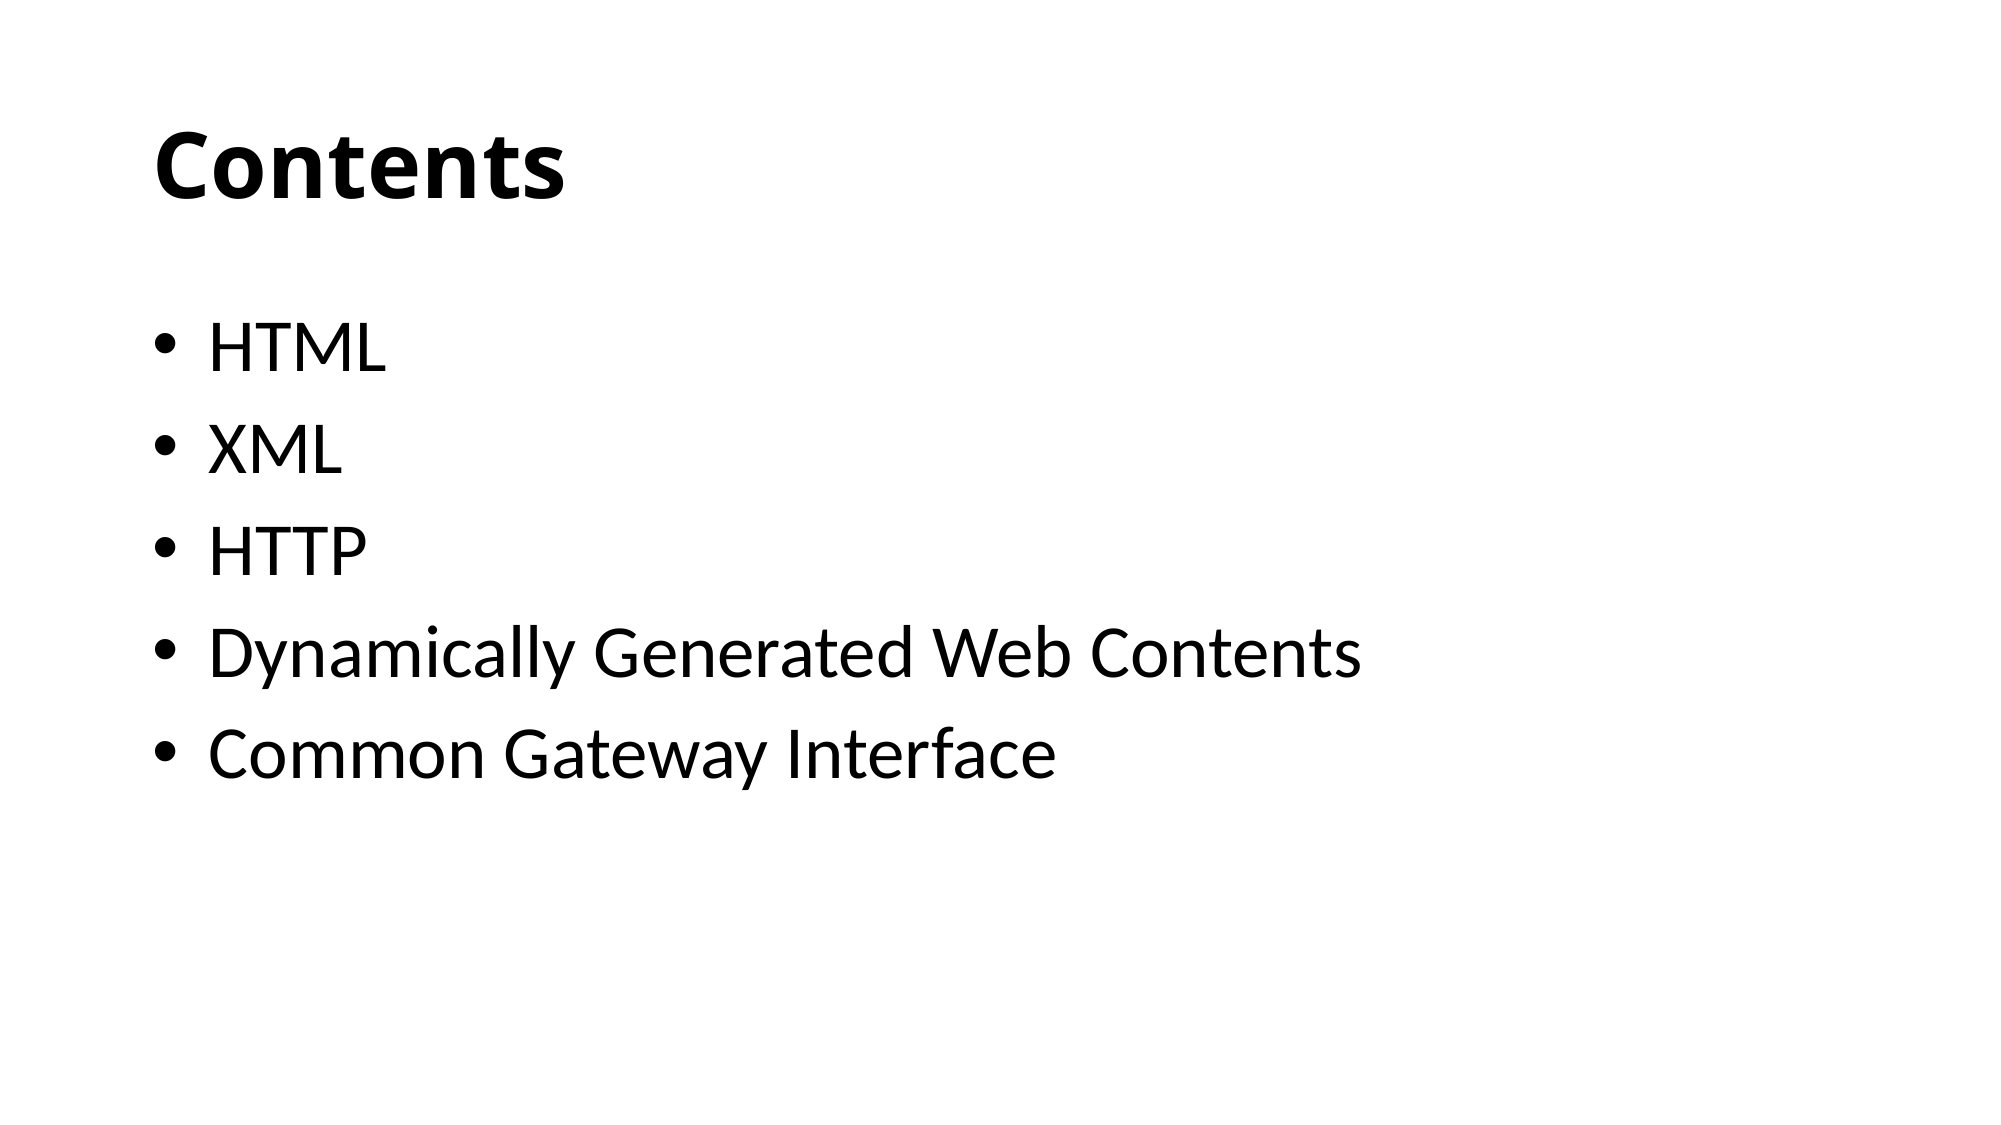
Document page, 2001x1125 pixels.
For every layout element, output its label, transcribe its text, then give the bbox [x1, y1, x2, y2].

list HTML XML HTTP Dynamically Generated Web Contents Common Gateway Interface [137, 299, 1863, 1014]
title Contents [137, 59, 1863, 278]
